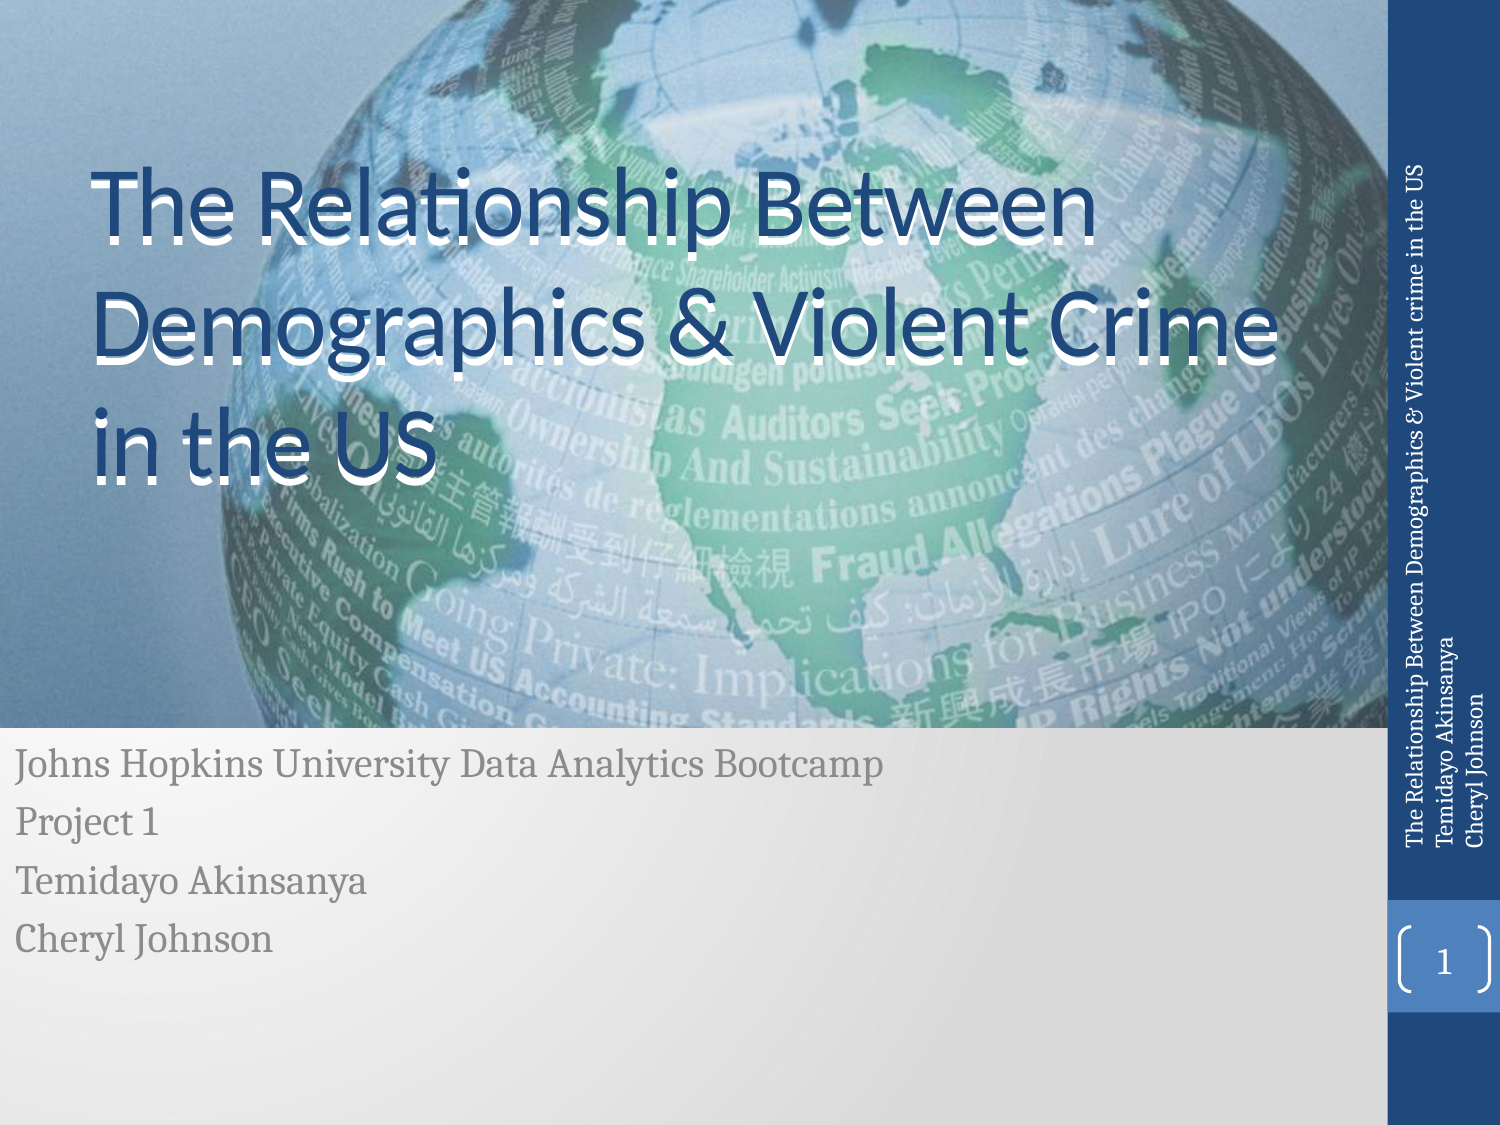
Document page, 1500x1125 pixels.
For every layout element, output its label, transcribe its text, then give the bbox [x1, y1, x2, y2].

slide_number 1 [1397, 925, 1492, 994]
text_box The Relationship Between Demographics & Violent crime in the US Temidayo Akinsanya Cheryl Johnson [1412, 100, 1473, 864]
picture [0, 0, 1388, 729]
subtitle Johns Hopkins University Data Analytics Bootcamp Project 1 Temidayo Akinsanya Cheryl Johnson [0, 733, 1388, 1070]
